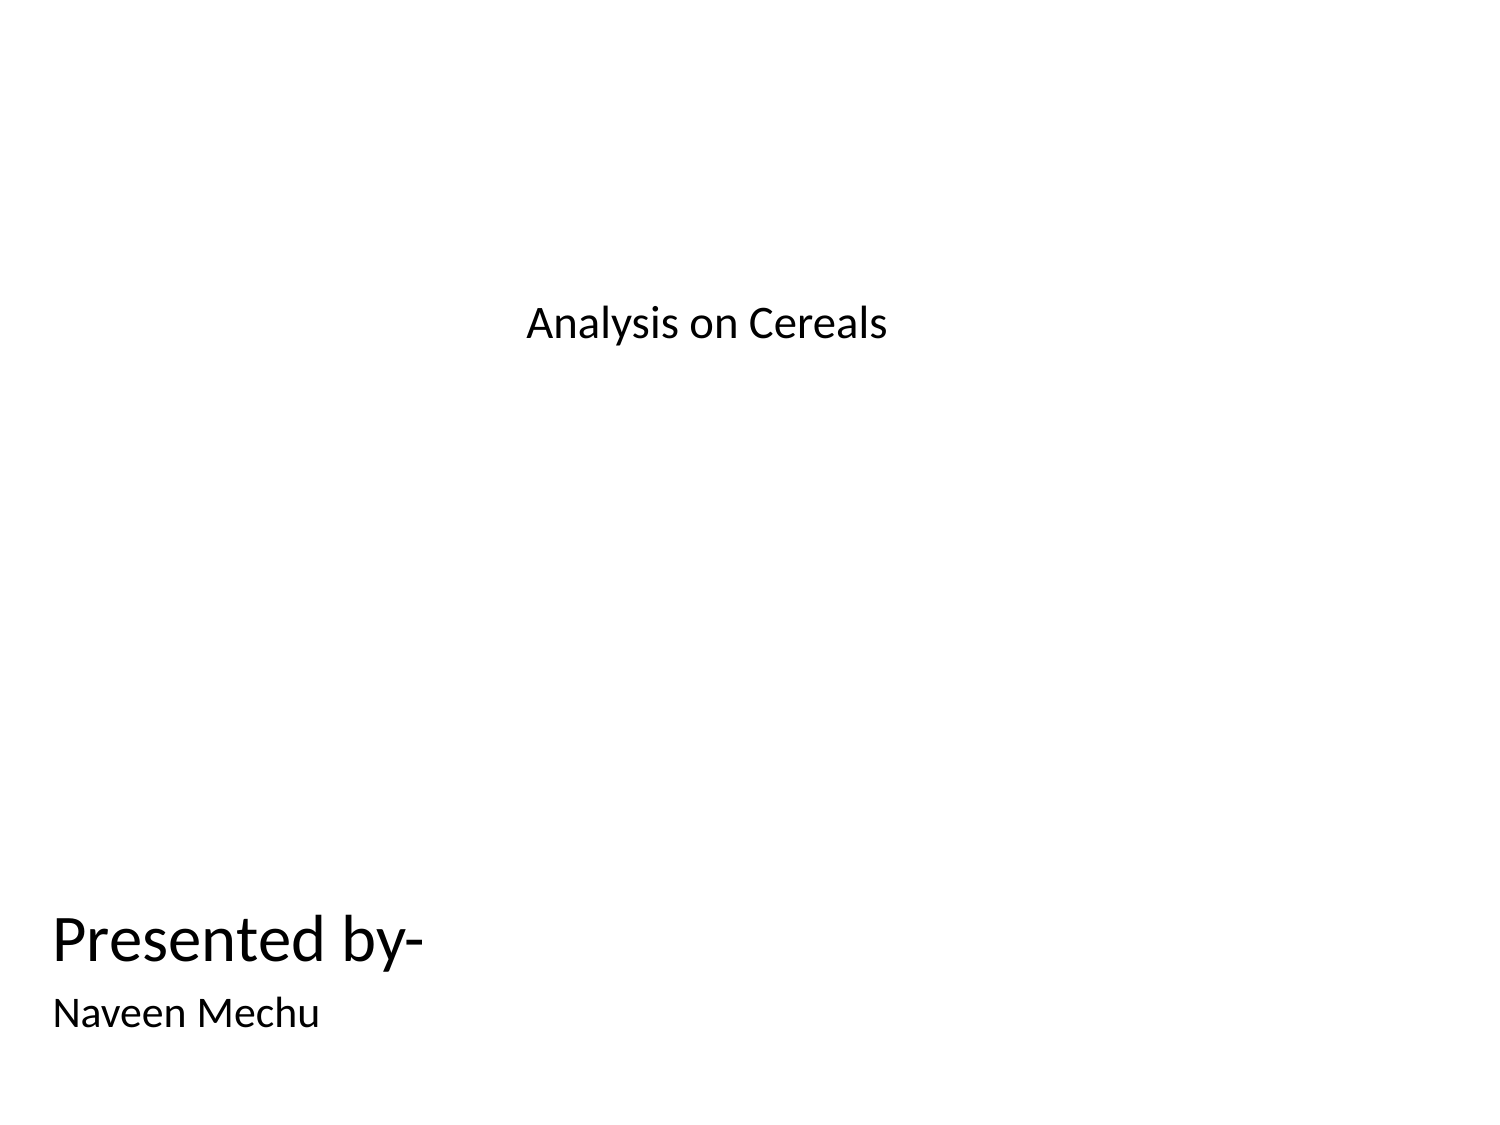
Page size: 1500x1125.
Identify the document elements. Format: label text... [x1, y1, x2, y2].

title Analysis on Cereals [75, 112, 1350, 413]
subtitle Presented by- Naveen Mechu [37, 887, 713, 1063]
